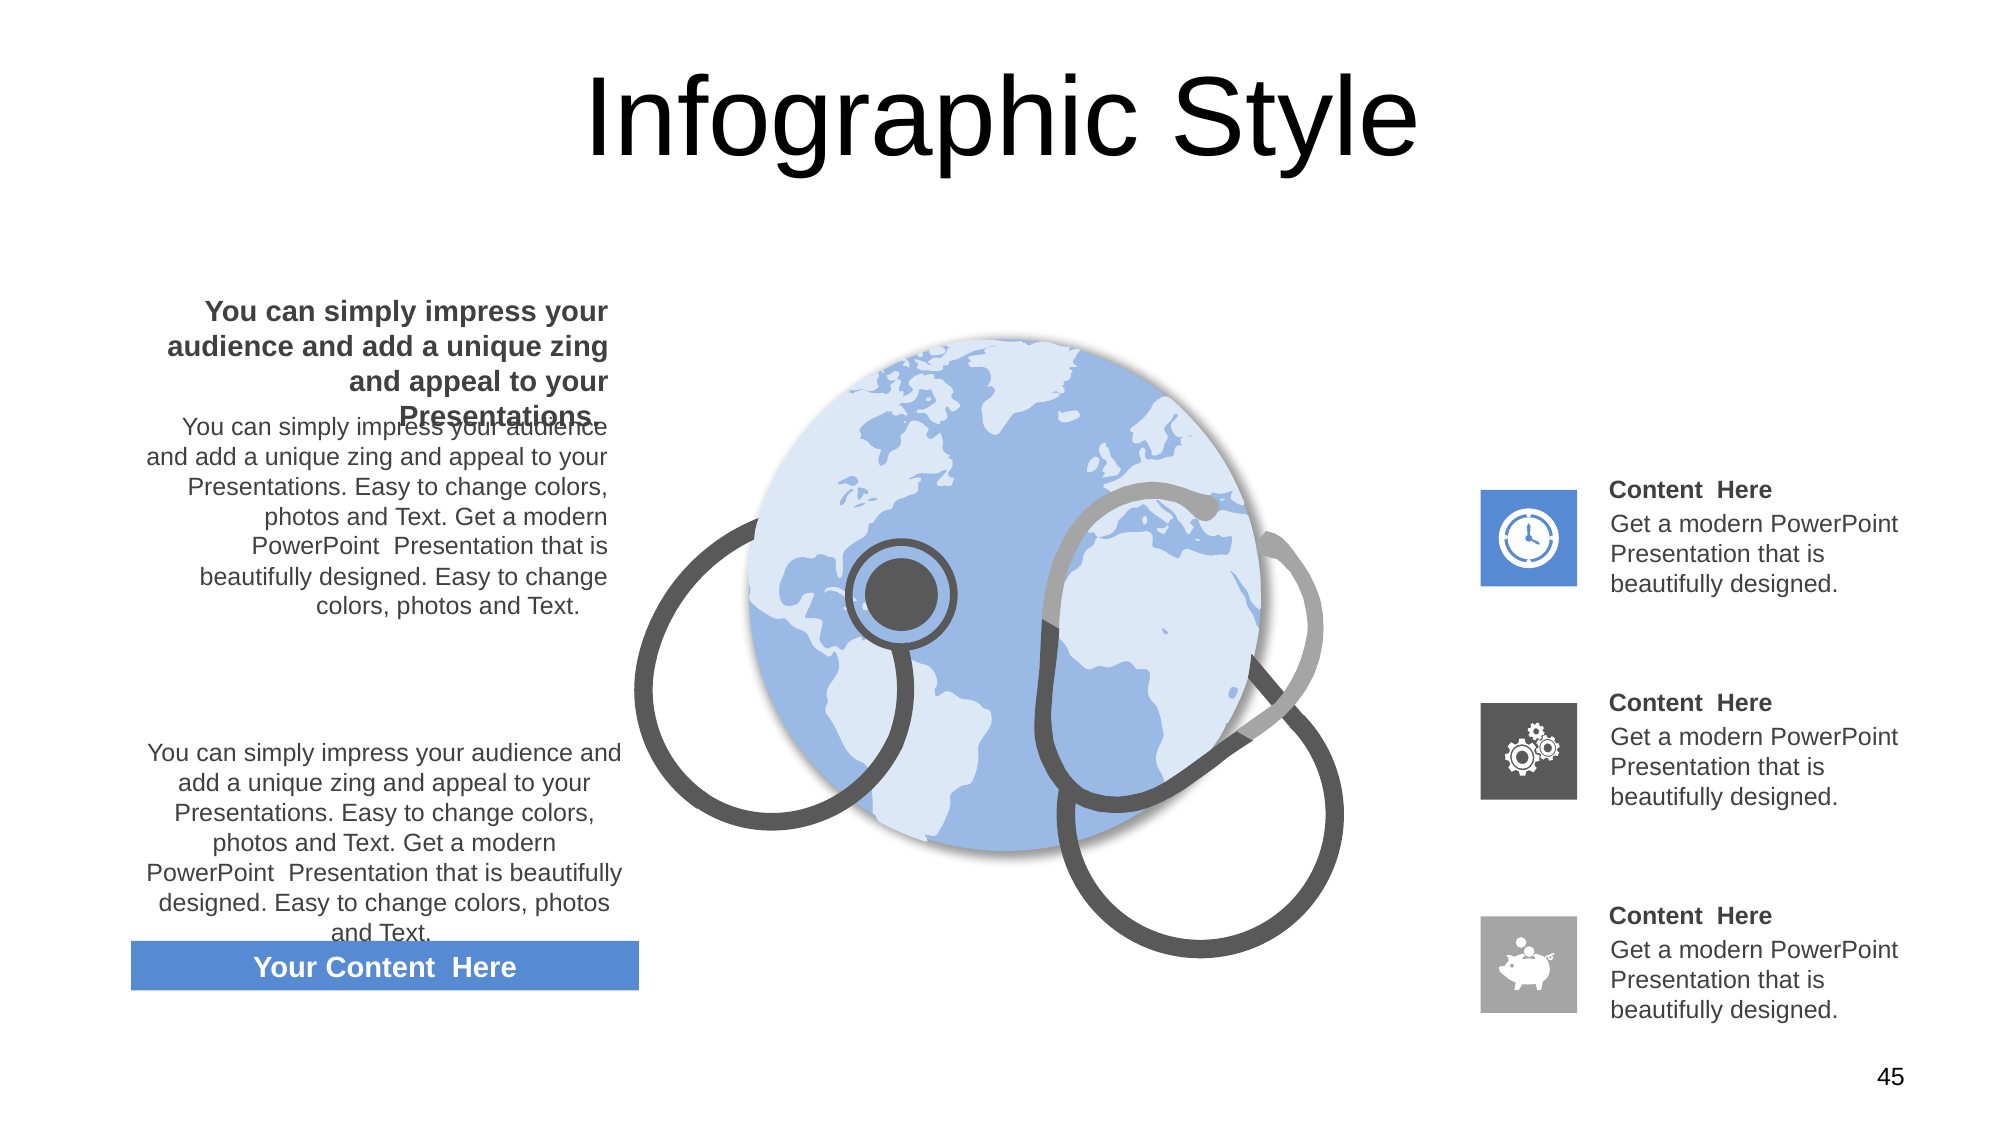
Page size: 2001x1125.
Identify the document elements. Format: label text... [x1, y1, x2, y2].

text_box Your Content Here [131, 954, 639, 991]
list Infographic Style [53, 55, 1952, 175]
text_box [1497, 507, 1560, 570]
text_box [1497, 936, 1556, 992]
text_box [747, 338, 1261, 491]
text_box [1480, 915, 1578, 1014]
text_box You can simply impress your audience and add a unique zing and appeal to your Presentations. Easy to change colors, photos and Text. Get a modern PowerPoint Presentation that is beautifully designed. Easy to change colors, photos and Text. [131, 729, 634, 954]
text_box [1504, 721, 1561, 777]
text_box You can simply impress your audience and add a unique zing and appeal to your Presentations. Easy to change colors, photos and Text. Get a modern PowerPoint Presentation that is beautifully designed. Easy to change colors, photos and Text. [131, 440, 624, 628]
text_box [1594, 678, 1952, 820]
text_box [1594, 892, 1952, 1033]
text_box [1480, 702, 1578, 801]
text_box [1480, 489, 1578, 587]
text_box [1594, 465, 1952, 607]
text_box You can simply impress your audience and add a unique zing and appeal to your Presentations. [131, 285, 624, 440]
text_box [634, 491, 1344, 959]
